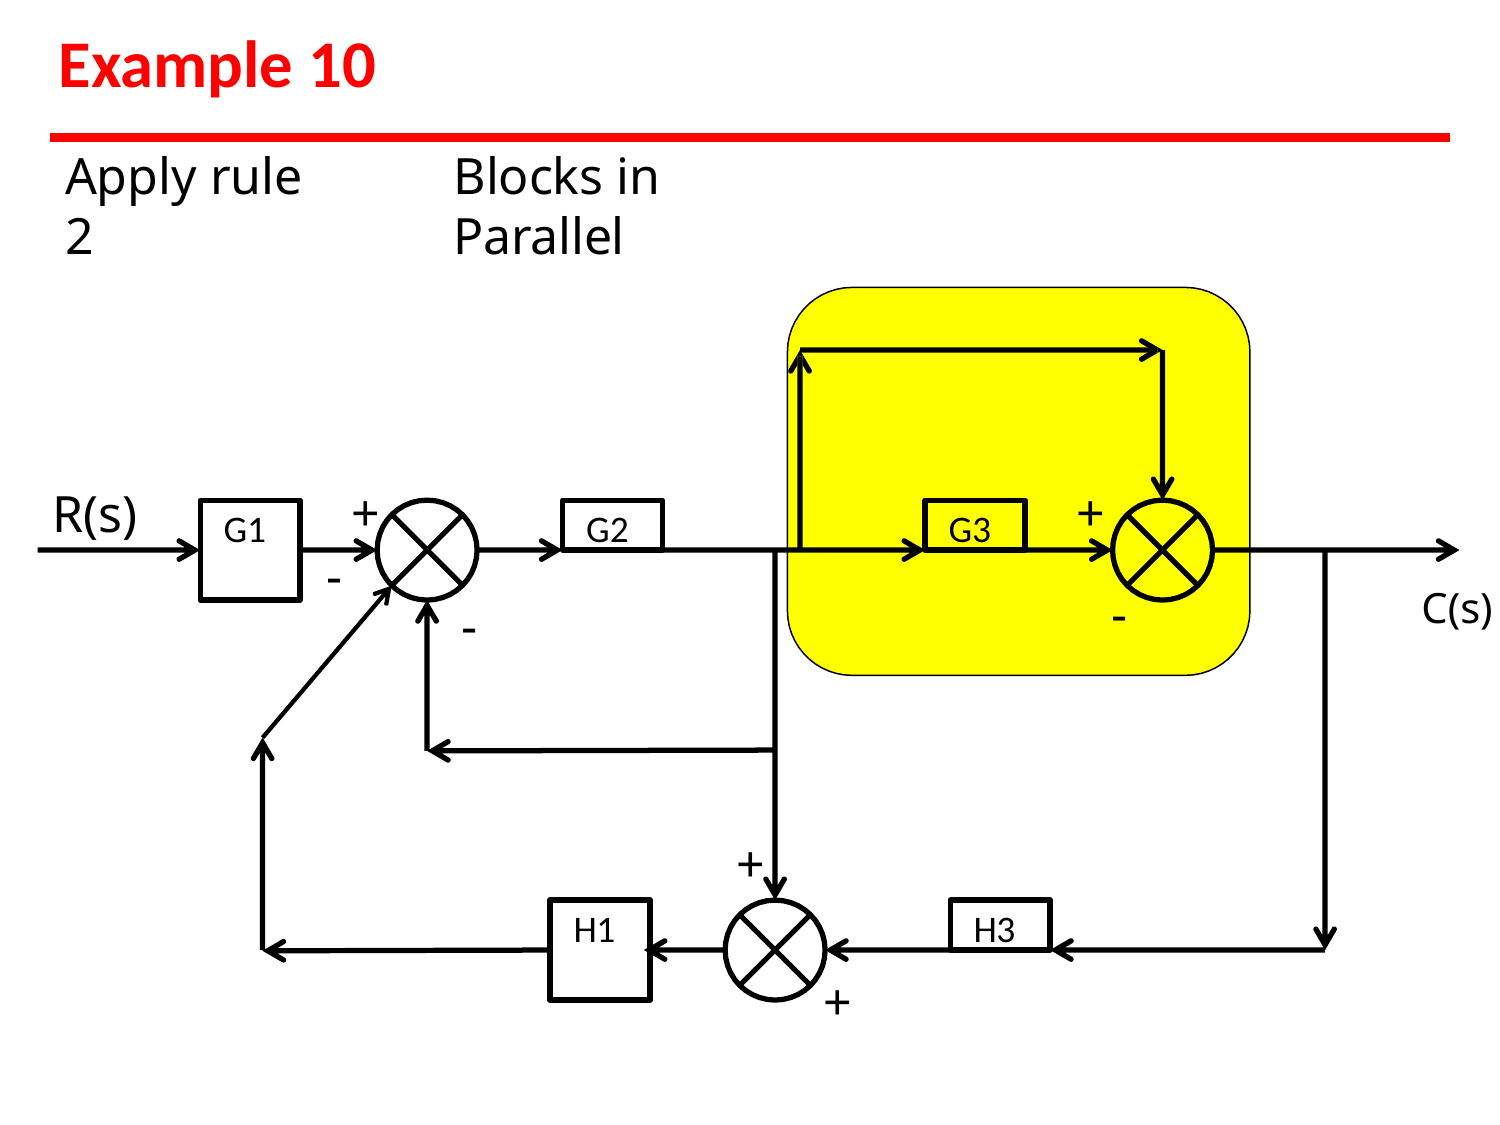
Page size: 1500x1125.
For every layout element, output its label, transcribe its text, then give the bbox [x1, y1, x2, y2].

title Example 10 [56, 138, 379, 209]
text_box + [821, 967, 863, 1030]
text_box [1051, 538, 1460, 962]
text_box [643, 938, 725, 962]
text_box H3 [950, 908, 1051, 951]
text_box R(s) [50, 480, 147, 543]
title Example 10 [56, 18, 379, 137]
text_box H1 [571, 908, 618, 951]
text_box [725, 908, 826, 1001]
text_box [259, 907, 551, 963]
text_box [550, 908, 651, 1001]
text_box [260, 338, 1216, 901]
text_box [786, 286, 1251, 677]
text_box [197, 349, 255, 603]
text_box [250, 750, 255, 762]
text_box [826, 938, 953, 962]
text_box C(s) [1419, 580, 1500, 633]
text_box Apply rule 2 [62, 209, 331, 265]
text_box [37, 538, 192, 562]
text_box Blocks in Parallel [451, 142, 822, 265]
